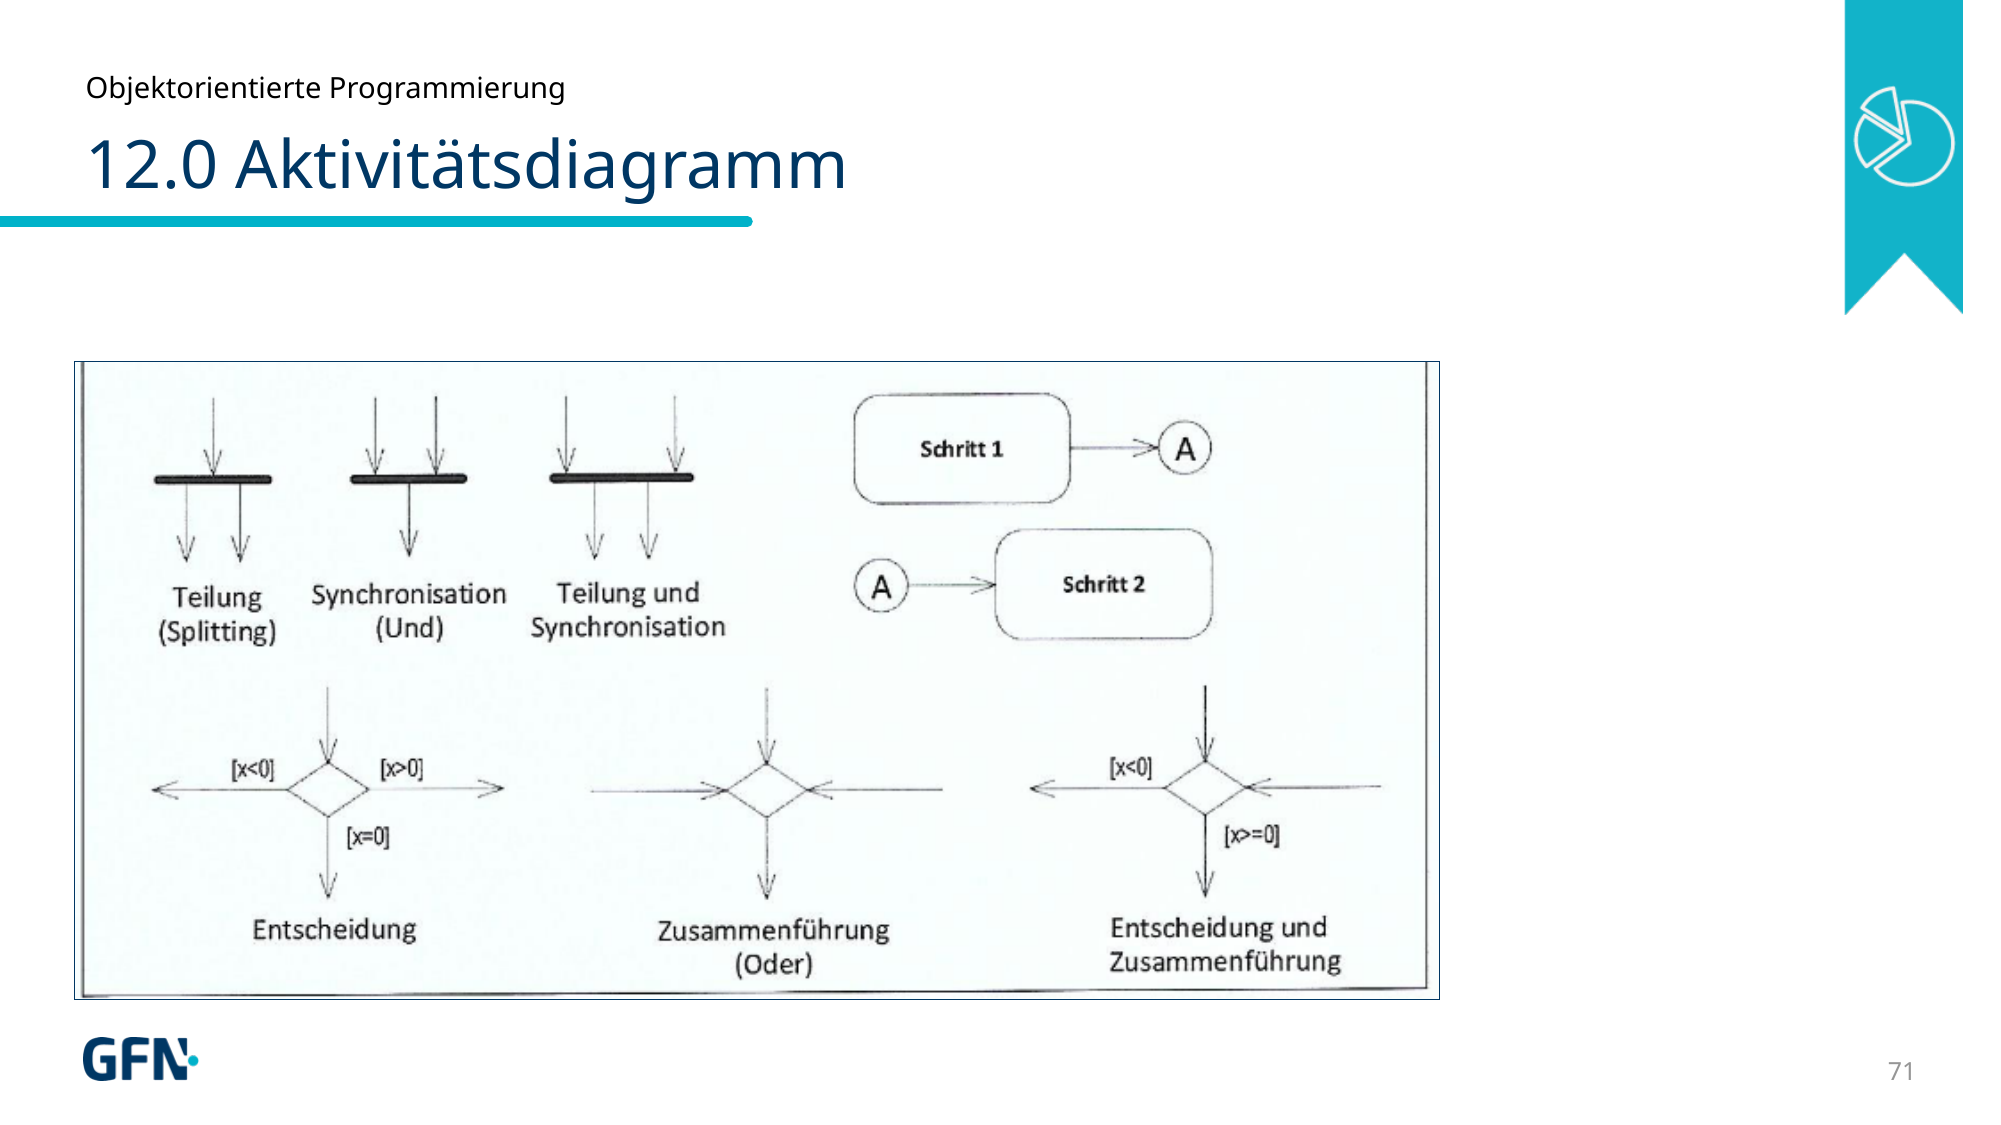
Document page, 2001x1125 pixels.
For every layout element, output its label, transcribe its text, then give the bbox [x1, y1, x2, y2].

picture [83, 1037, 199, 1081]
picture [74, 361, 1440, 1000]
slide_number 71 [1749, 1042, 1917, 1103]
list Objektorientierte Programmierung [85, 62, 1834, 105]
list 12.0 Aktivitätsdiagramm [85, 105, 1834, 172]
picture [1844, 0, 1963, 315]
